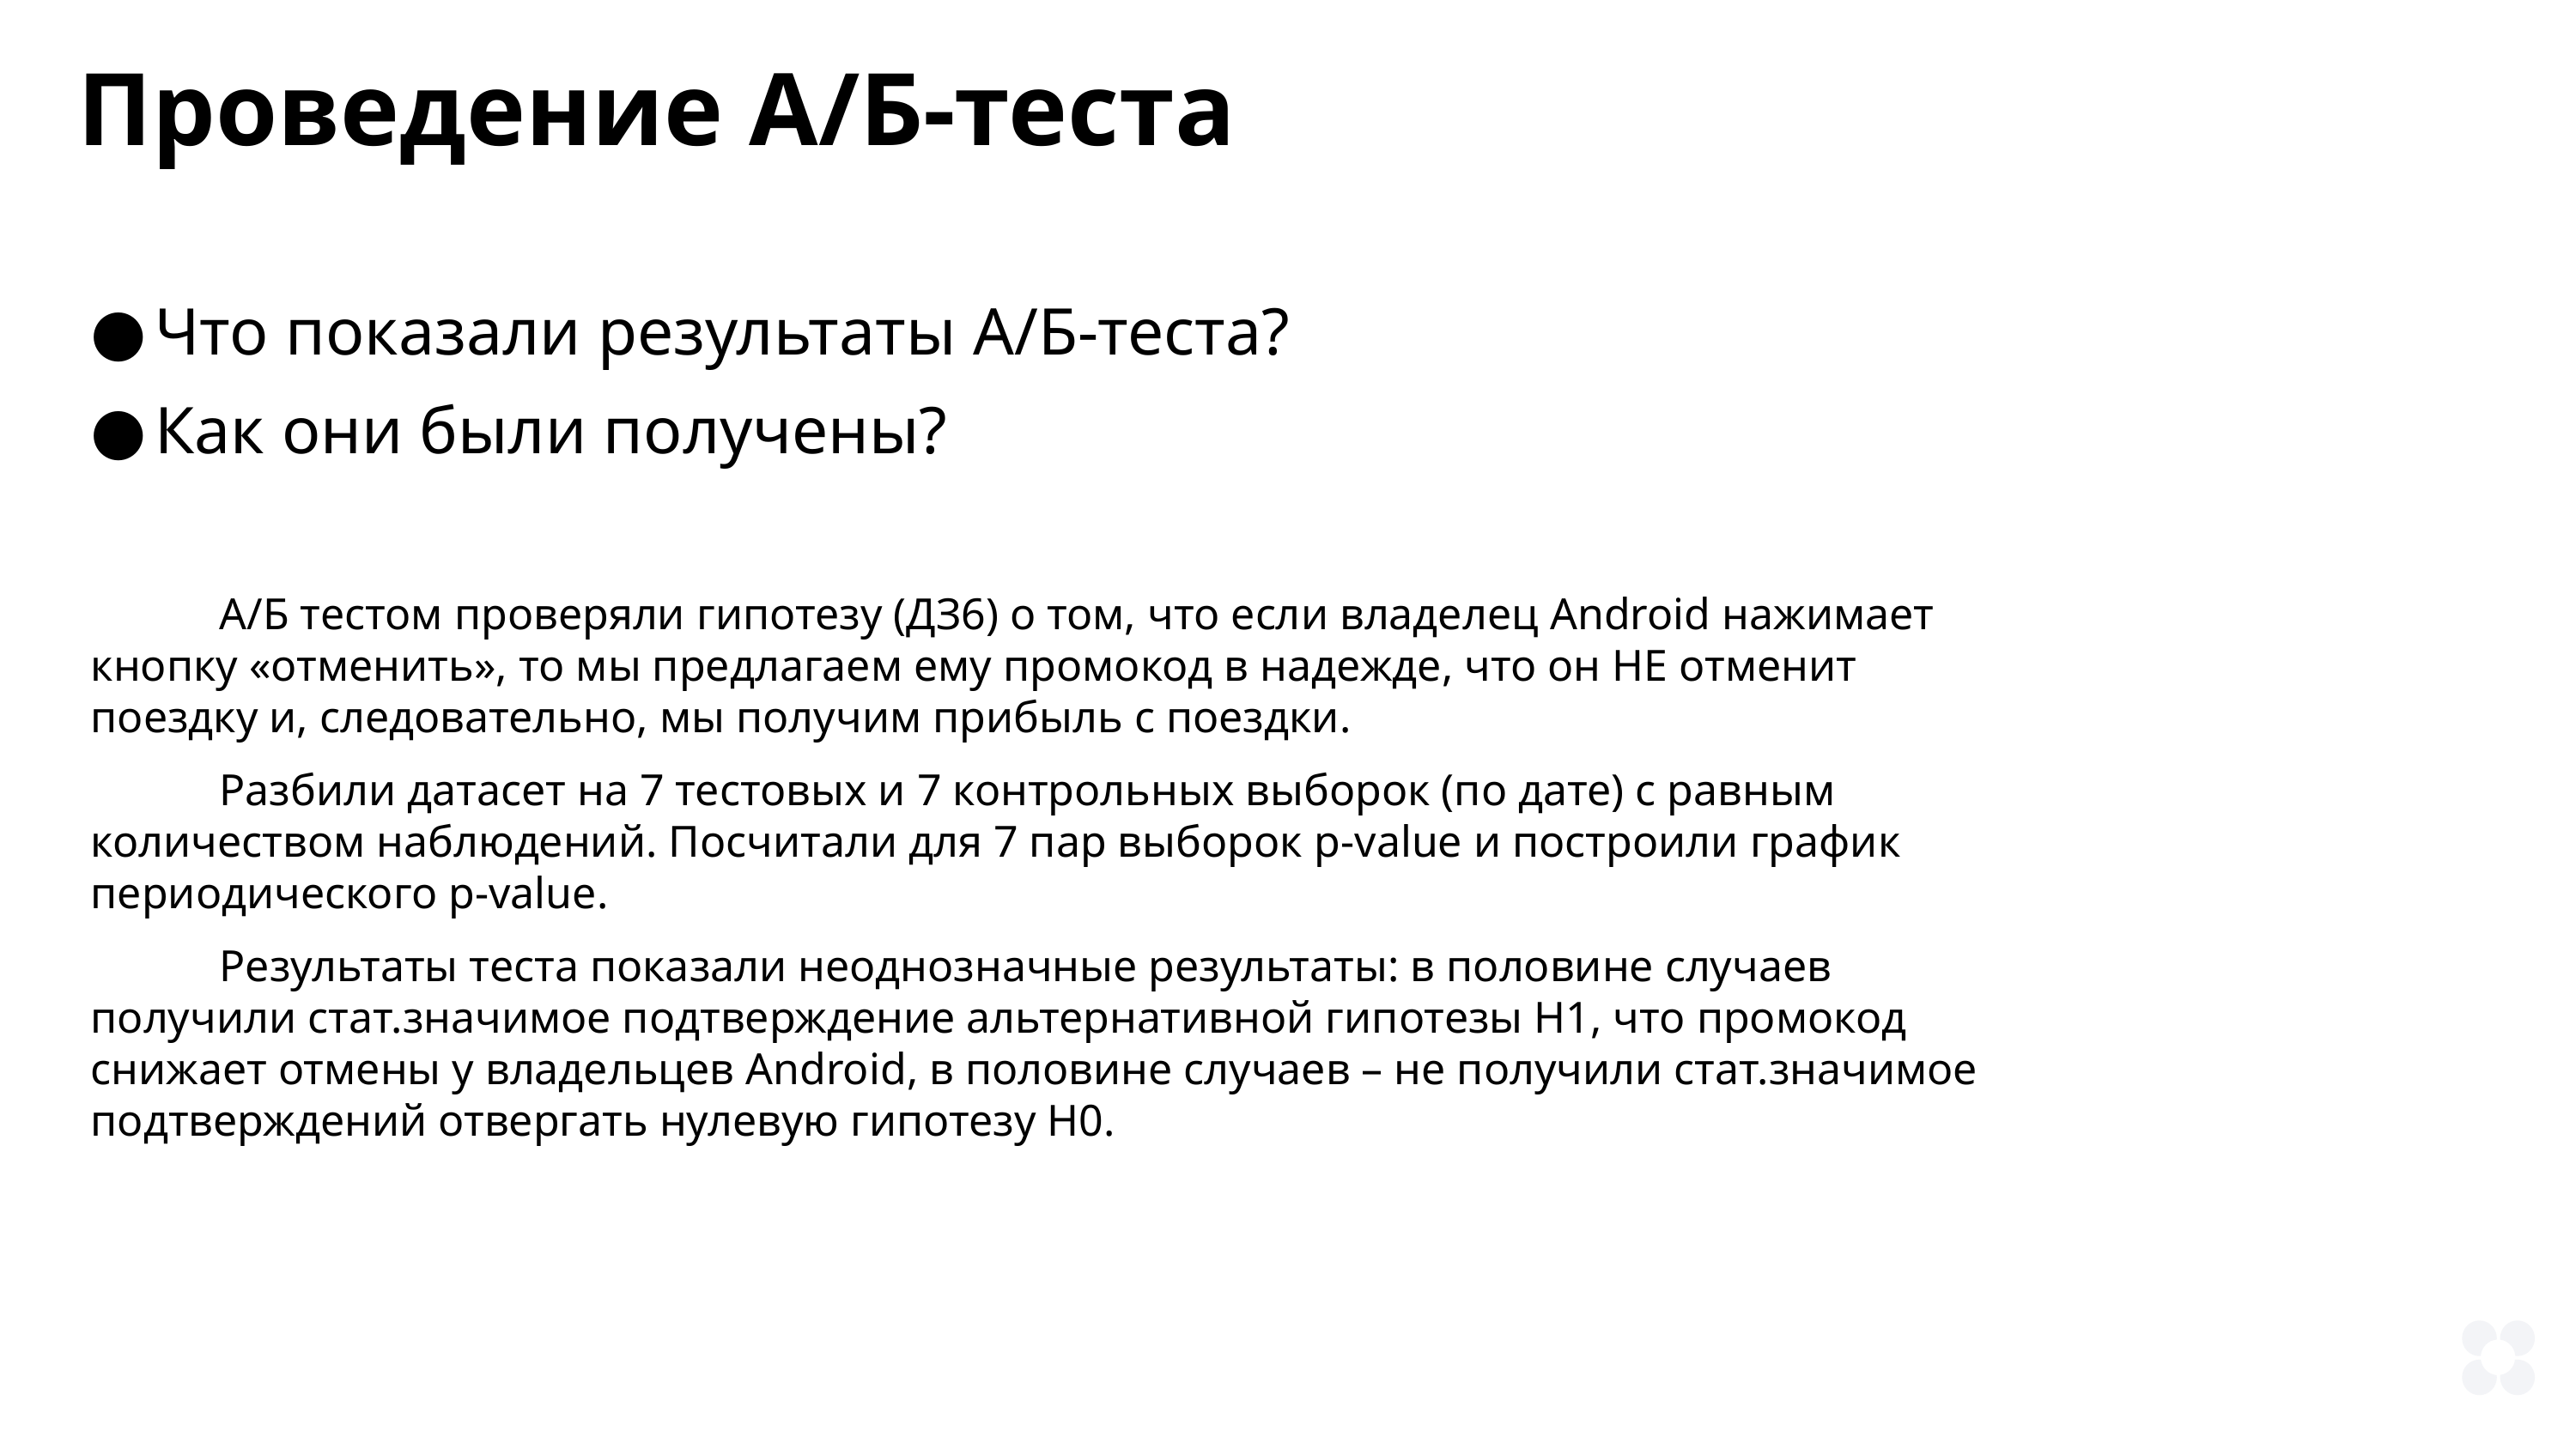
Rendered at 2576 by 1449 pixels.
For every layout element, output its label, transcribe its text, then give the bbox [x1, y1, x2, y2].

text_box Что показали результаты А/Б-теста? Как они были получены? А/Б тестом проверяли гипотезу (ДЗ6) о том, что если владелец Android нажимает кнопку «отменить», то мы предлагаем ему промокод в надежде, что он НЕ отменит поездку и, следовательно, мы получим прибыль с поездки. Разбили датасет на 7 тестовых и 7 контрольных выборок (по дате) с равным количеством наблюдений. Посчитали для 7 пар выборок p-value и построили график периодического p-value. Результаты теста показали неоднозначные результаты: в половине случаев получили стат.значимое подтверждение альтернативной гипотезы Н1, что промокод снижает отмены у владельцев Android, в половине случаев – не получили стат.значимое подтверждений отвергать нулевую гипотезу Н0. [77, 277, 1997, 520]
text_box Проведение А/Б-теста [77, 69, 2091, 278]
